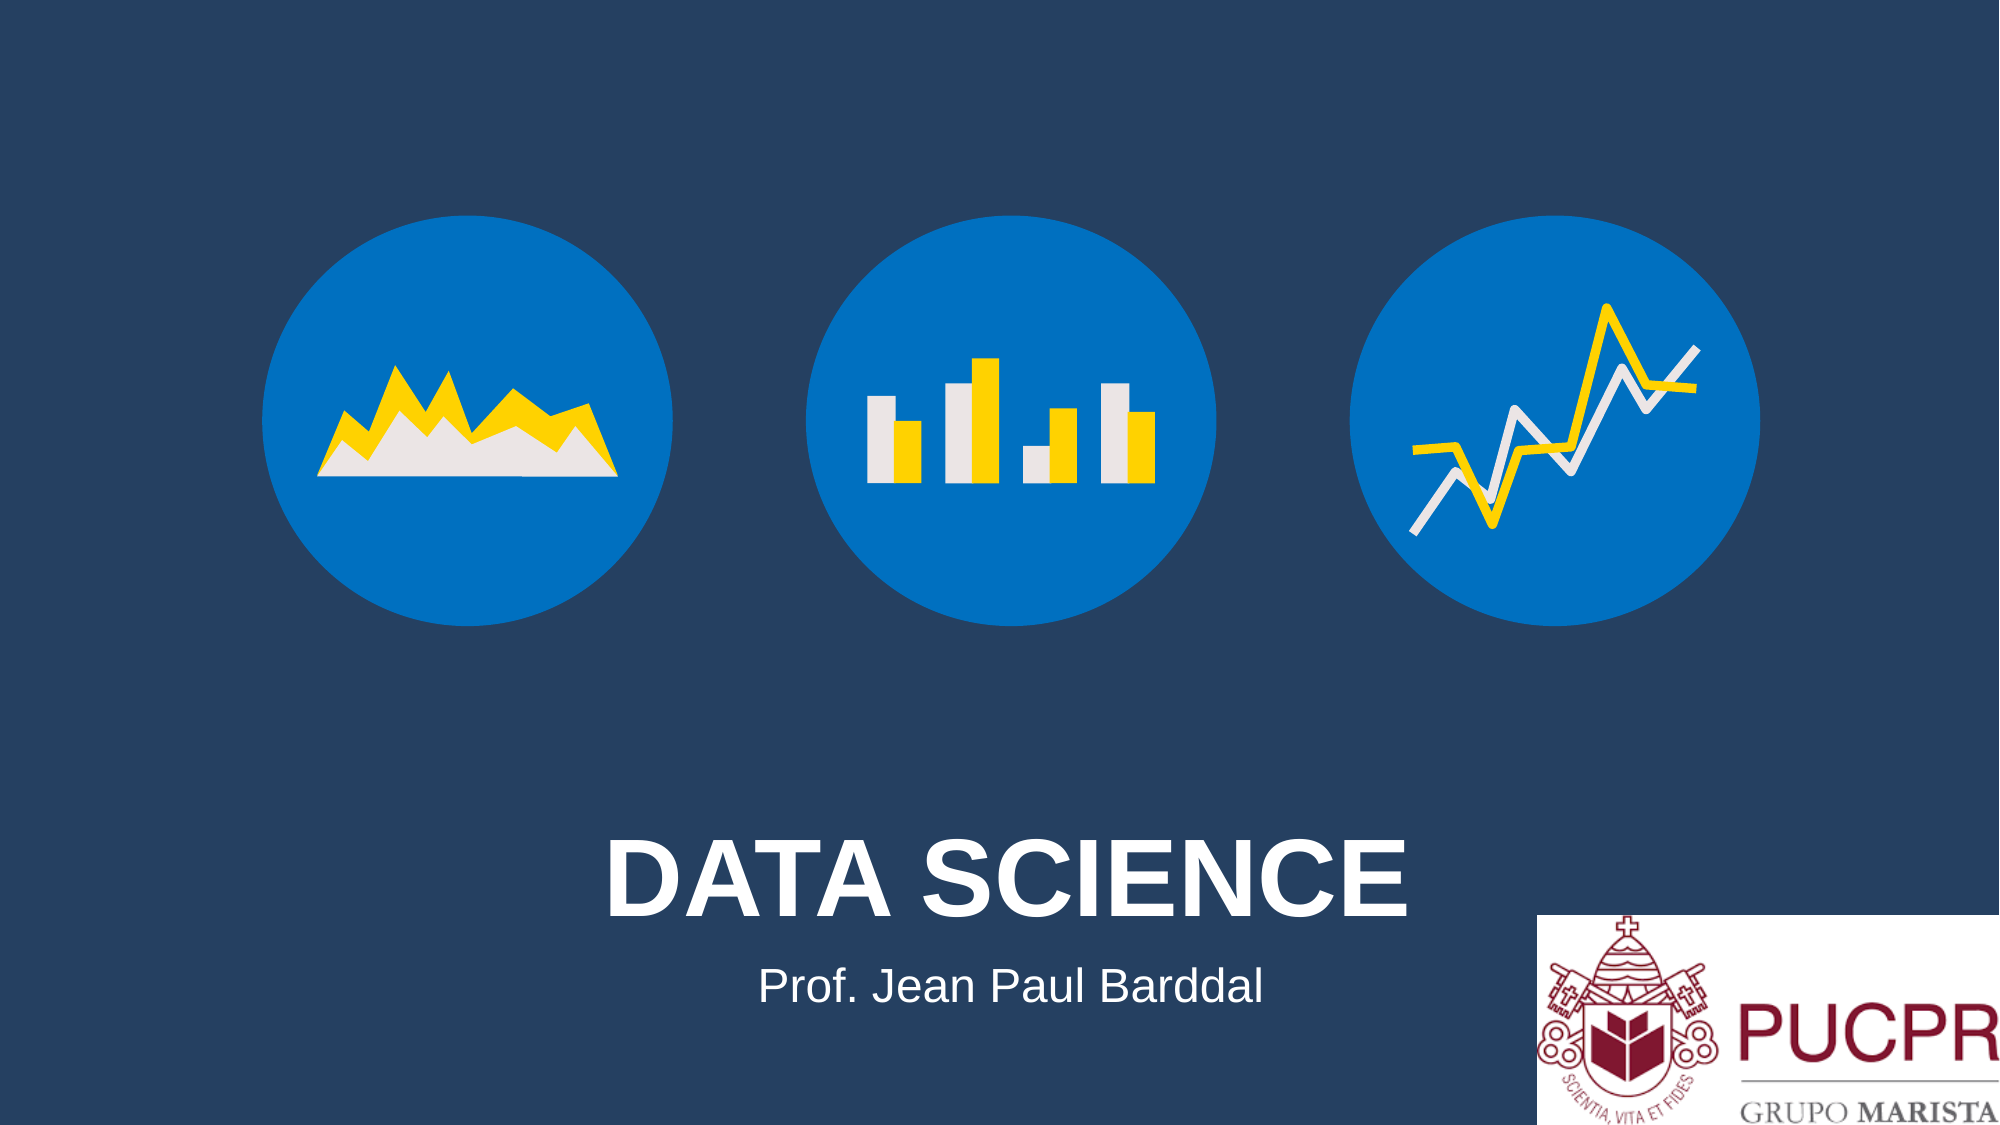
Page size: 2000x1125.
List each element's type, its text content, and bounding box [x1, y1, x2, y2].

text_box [261, 215, 1761, 627]
list Prof. Jean Paul Barddal [161, 944, 1531, 1023]
picture [1536, 915, 2000, 1125]
title DATA SCIENCE [157, 796, 1858, 1020]
